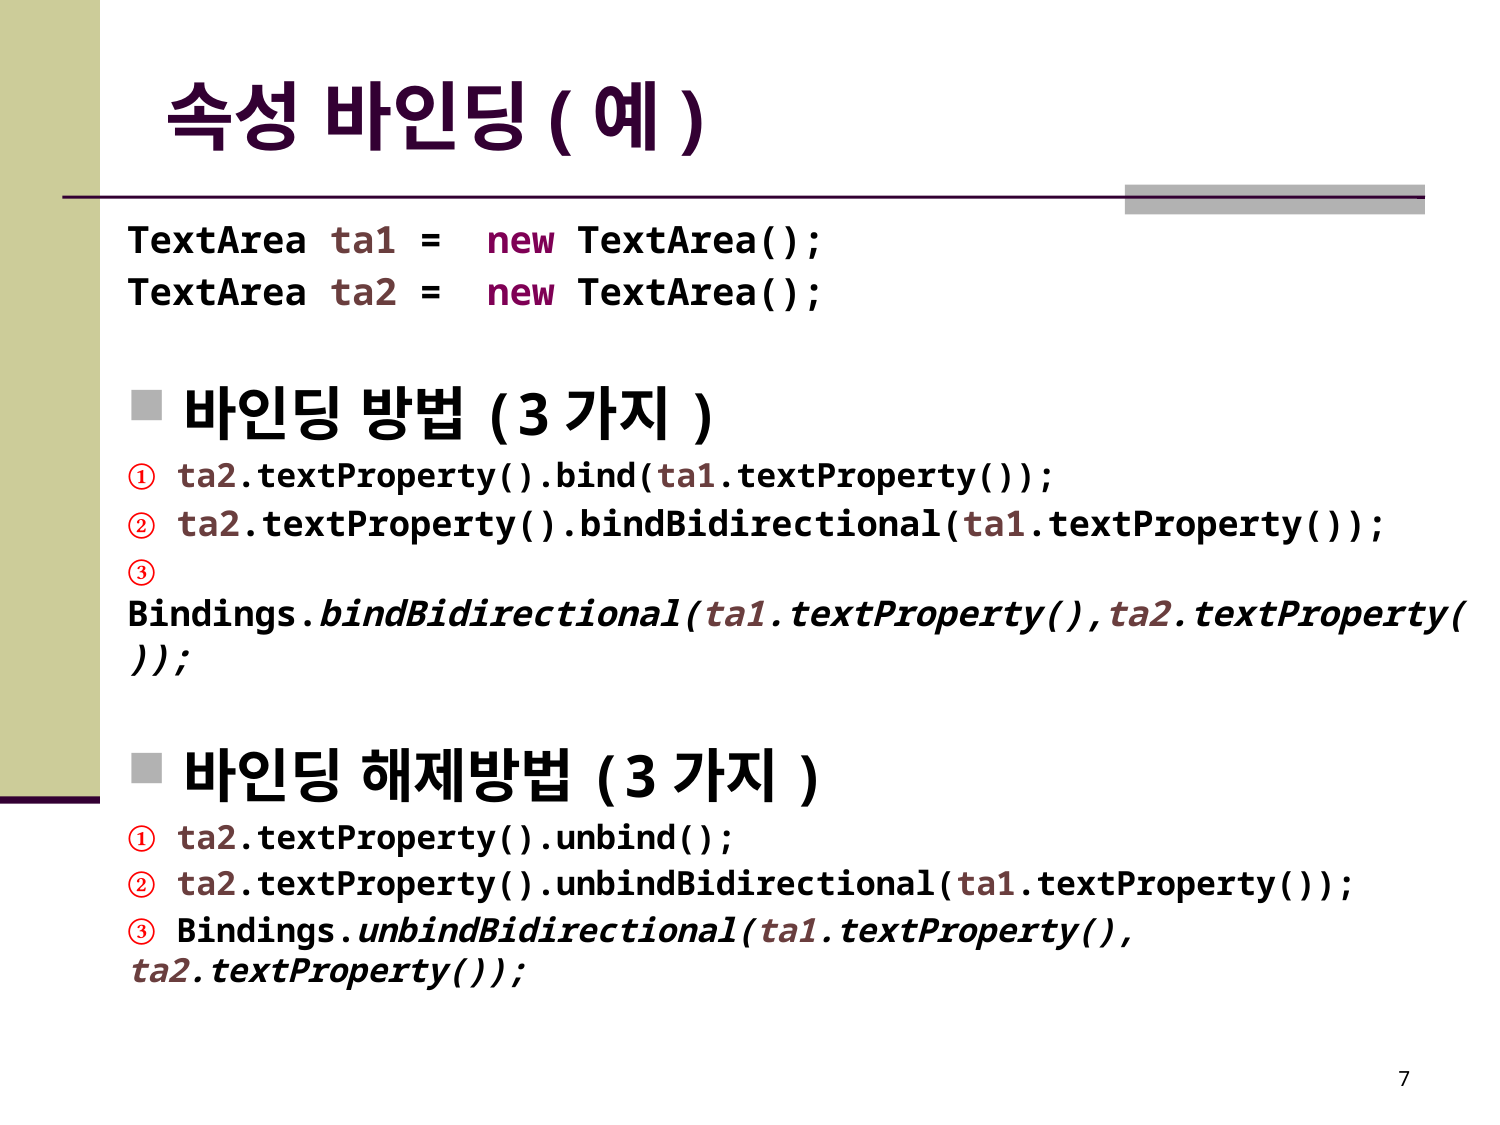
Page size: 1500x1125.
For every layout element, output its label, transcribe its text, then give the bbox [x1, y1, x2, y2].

title 속성 바인딩(예) [149, 45, 1426, 185]
slide_number 7 [1112, 1058, 1426, 1101]
list TextArea ta1 = new TextArea(); TextArea ta2 = new TextArea(); 바인딩 방법(3가지) ① ta2.textProperty().bind(ta1.textProperty()); ② ta2.textProperty().bindBidirectional(ta1.textProperty()); ③ Bindings.bindBidirectional(ta1.textProperty(),ta2.textProperty()); 바인딩 해제방법(3가지) ① ta2.textProperty().unbind(); ② ta2.textProperty().unbindBidirectional(ta1.textProperty()); ③ Bindings.unbindBidirectional(ta1.textProperty(), ta2.textProperty()); [111, 207, 1483, 1048]
